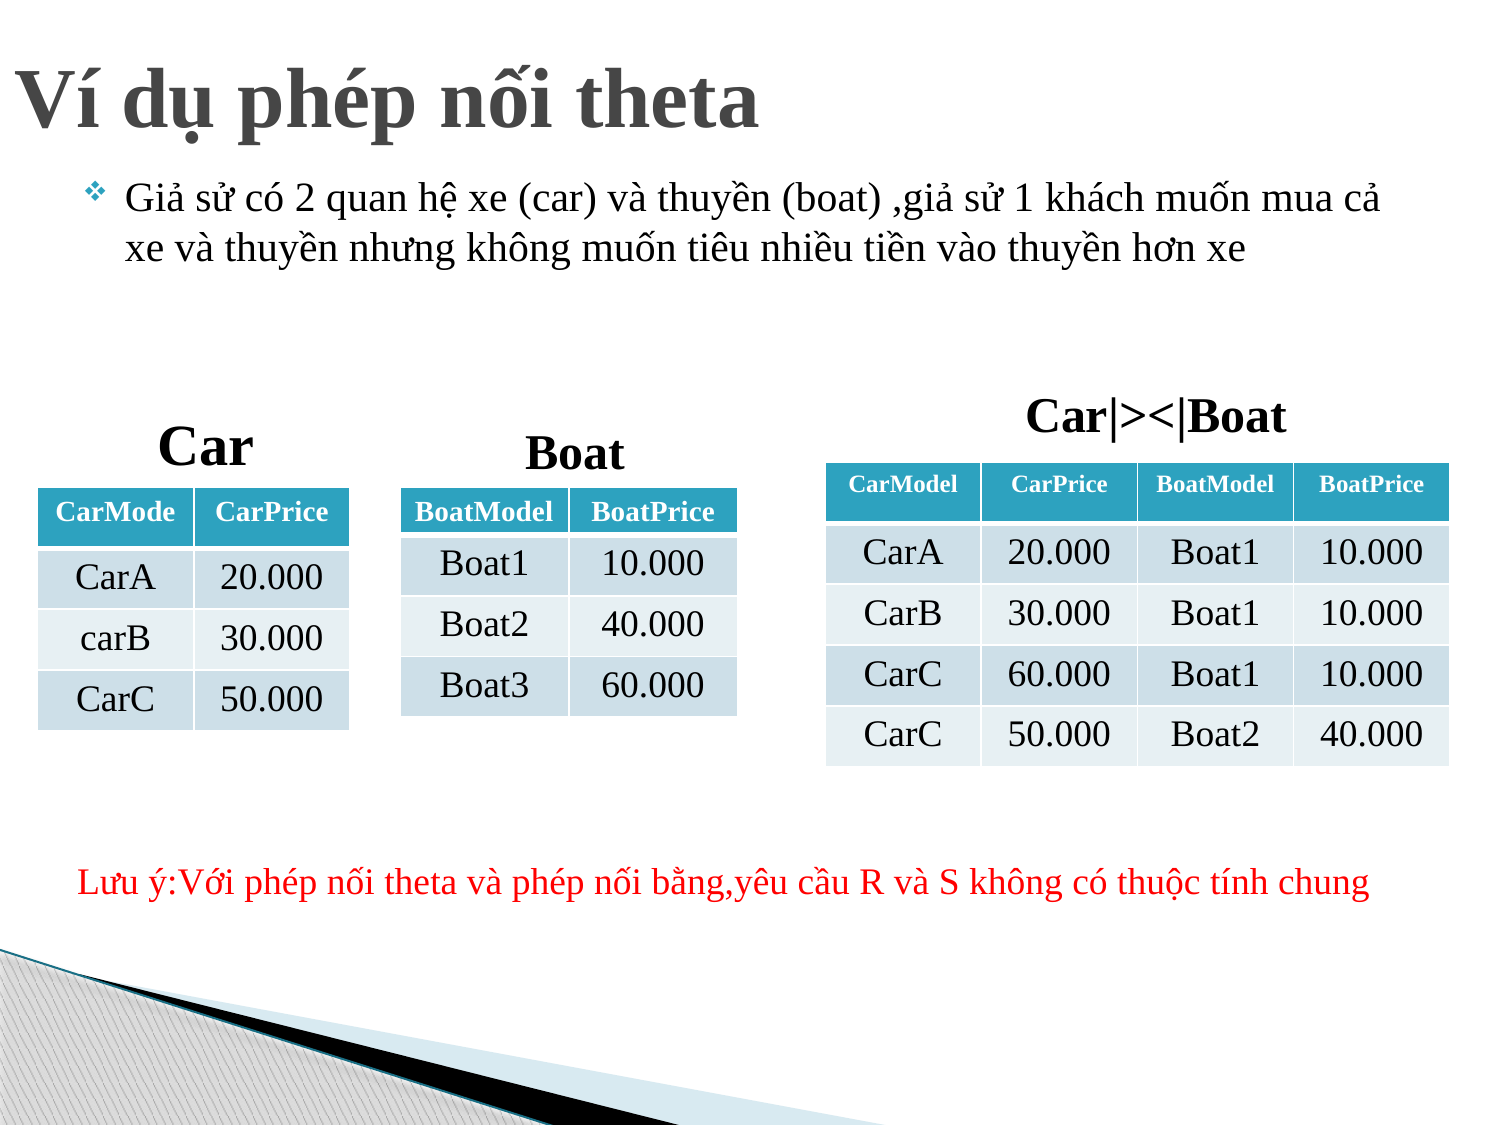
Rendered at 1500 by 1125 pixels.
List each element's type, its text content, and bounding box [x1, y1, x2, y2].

table_cell 60.000 [570, 657, 737, 716]
table_header CarPrice [982, 463, 1137, 521]
table_cell 10.000 [570, 538, 737, 595]
table_cell 60.000 [982, 646, 1137, 705]
table_cell CarC [38, 671, 193, 730]
table_header BoatModel [401, 488, 568, 532]
table_cell CarC [826, 646, 980, 705]
table_cell Boat1 [1138, 585, 1293, 644]
table_cell 20.000 [982, 526, 1137, 583]
table_cell 50.000 [195, 671, 349, 730]
table_cell 40.000 [1294, 707, 1449, 766]
table_cell Boat1 [401, 538, 568, 595]
table_cell 10.000 [1294, 646, 1449, 705]
table_header CarModel [826, 463, 980, 521]
table_header BoatPrice [1294, 463, 1449, 521]
table_cell Boat2 [401, 597, 568, 656]
table_cell 50.000 [982, 707, 1137, 766]
table_cell Boat1 [1138, 526, 1293, 583]
table_cell CarA [826, 526, 980, 583]
table_cell 30.000 [195, 610, 349, 669]
table_header BoatModel [1138, 463, 1293, 521]
table_cell 40.000 [570, 597, 737, 656]
table_cell Boat2 [1138, 707, 1293, 766]
table_header CarPrice [195, 488, 349, 546]
table_cell 20.000 [195, 551, 349, 608]
title Ví dụ phép nối theta [0, 0, 1350, 188]
table_cell Boat3 [401, 657, 568, 716]
text_box Lưu ý:Với phép nối theta và phép nối bằng,yêu cầu R và S không có thuộc tính chung [62, 849, 1500, 1000]
text_box Boat [462, 412, 688, 488]
table_header CarMode [38, 488, 193, 546]
table_cell 30.000 [982, 585, 1137, 644]
table_cell 10.000 [1294, 585, 1449, 644]
list Giả sử có 2 quan hệ xe (car) và thuyền (boat) ,giả sử 1 khách muốn mua cả xe và thuyền nhưng không muốn tiêu nhiều tiền vào thuyền hơn xe [50, 162, 1400, 282]
table_cell CarC [826, 707, 980, 766]
table_cell Boat1 [1138, 646, 1293, 705]
table_cell carB [38, 610, 193, 669]
table_cell CarA [38, 551, 193, 608]
table_cell 10.000 [1294, 526, 1449, 583]
table_cell CarB [826, 585, 980, 644]
text_box Car|><|Boat [999, 374, 1313, 450]
table_header BoatPrice [570, 488, 737, 532]
text_box Car [99, 399, 313, 485]
